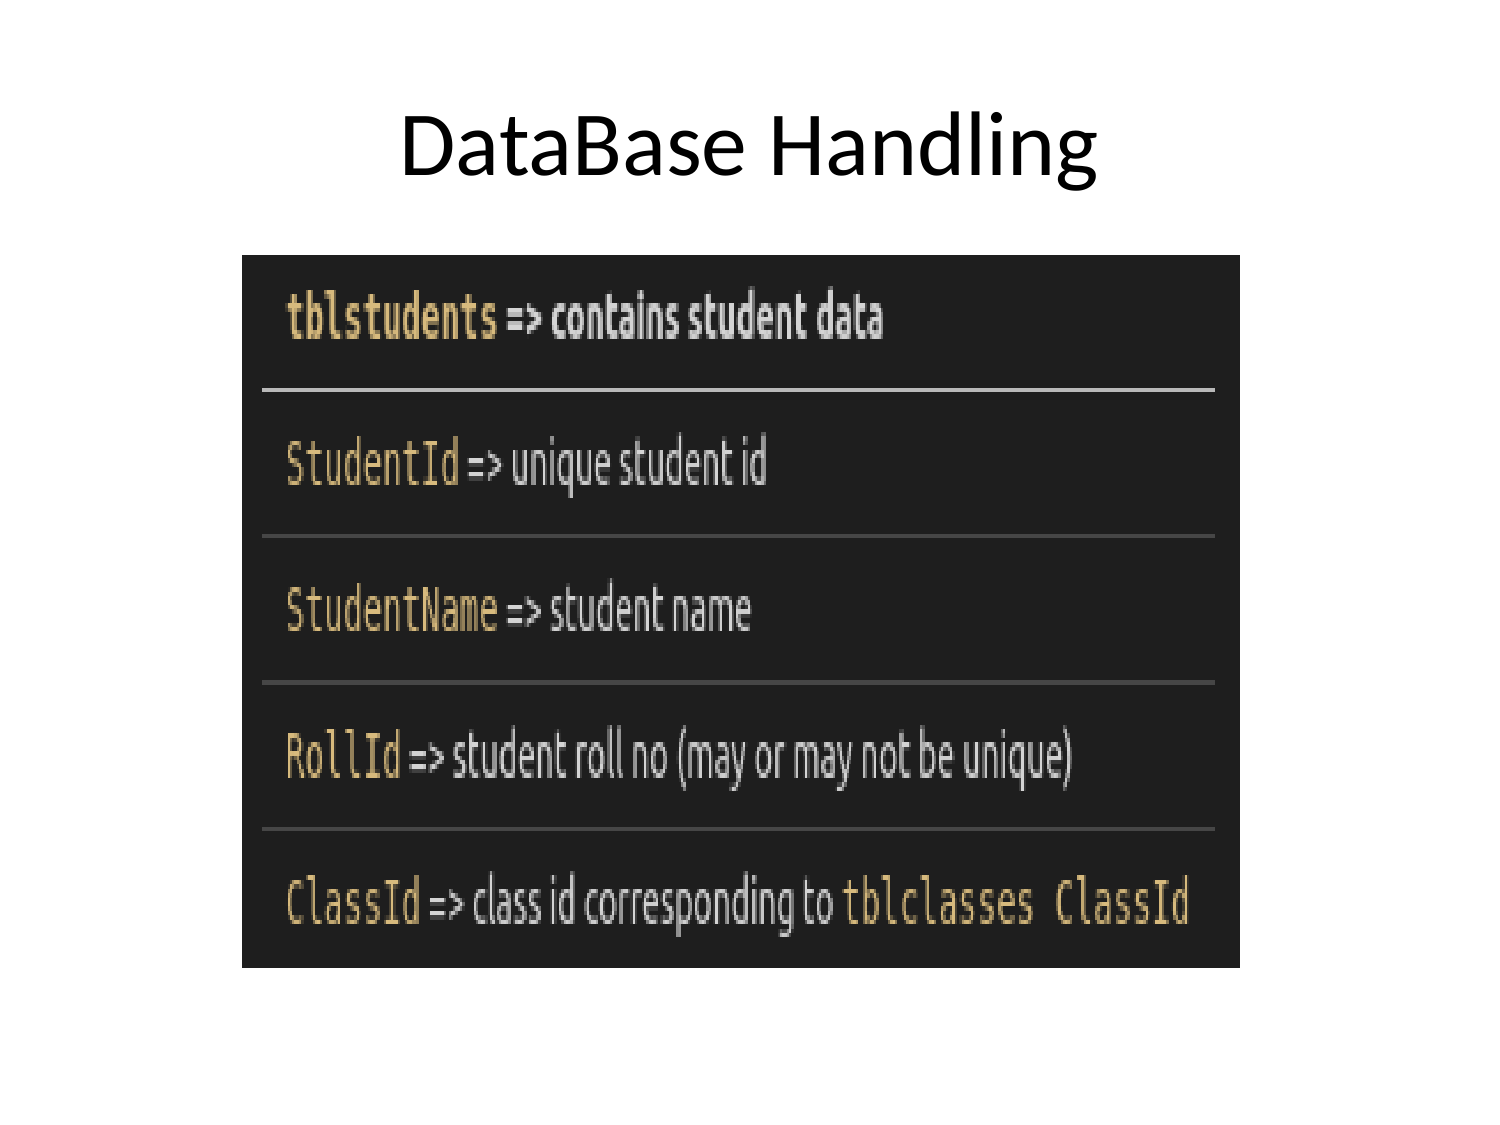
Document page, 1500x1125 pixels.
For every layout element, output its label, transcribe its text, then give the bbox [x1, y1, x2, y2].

title DataBase Handling [75, 45, 1425, 233]
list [241, 255, 1500, 1000]
